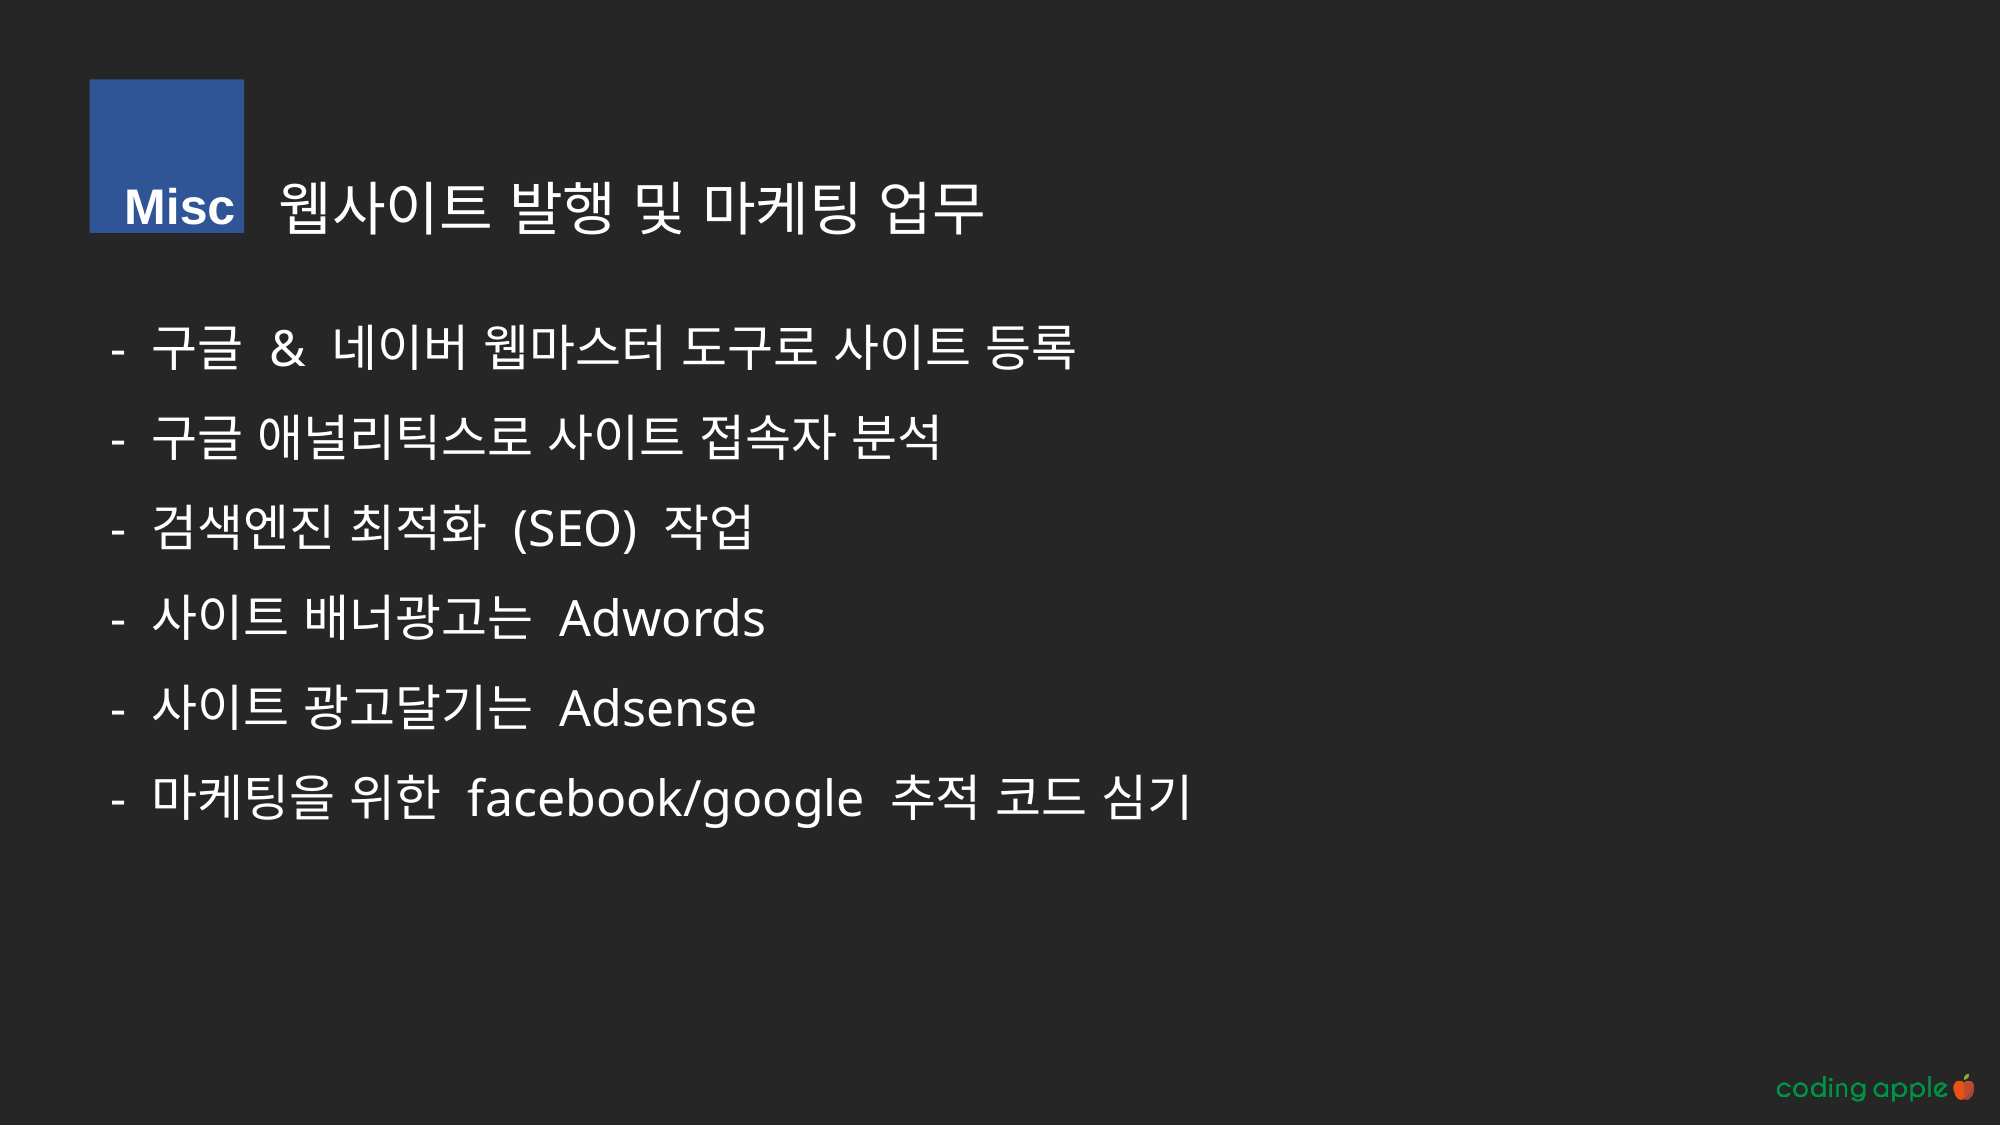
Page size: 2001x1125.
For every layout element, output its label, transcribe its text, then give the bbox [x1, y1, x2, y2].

text_box Misc [109, 125, 294, 254]
text_box [89, 78, 245, 234]
picture [1773, 1070, 1976, 1107]
title - 구글 & 네이버 웹마스터 도구로 사이트 등록 - 구글 애널리틱스로 사이트 접속자 분석 - 검색엔진 최적화 (SEO) 작업 - 사이트 배너광고는 Adwords - 사이트 광고달기는 Adsense - 마케팅을 위한 facebook/google 추적 코드 심기 [95, 279, 1782, 1053]
text_box 웹사이트 발행 및 마케팅 업무 [294, 125, 1272, 254]
